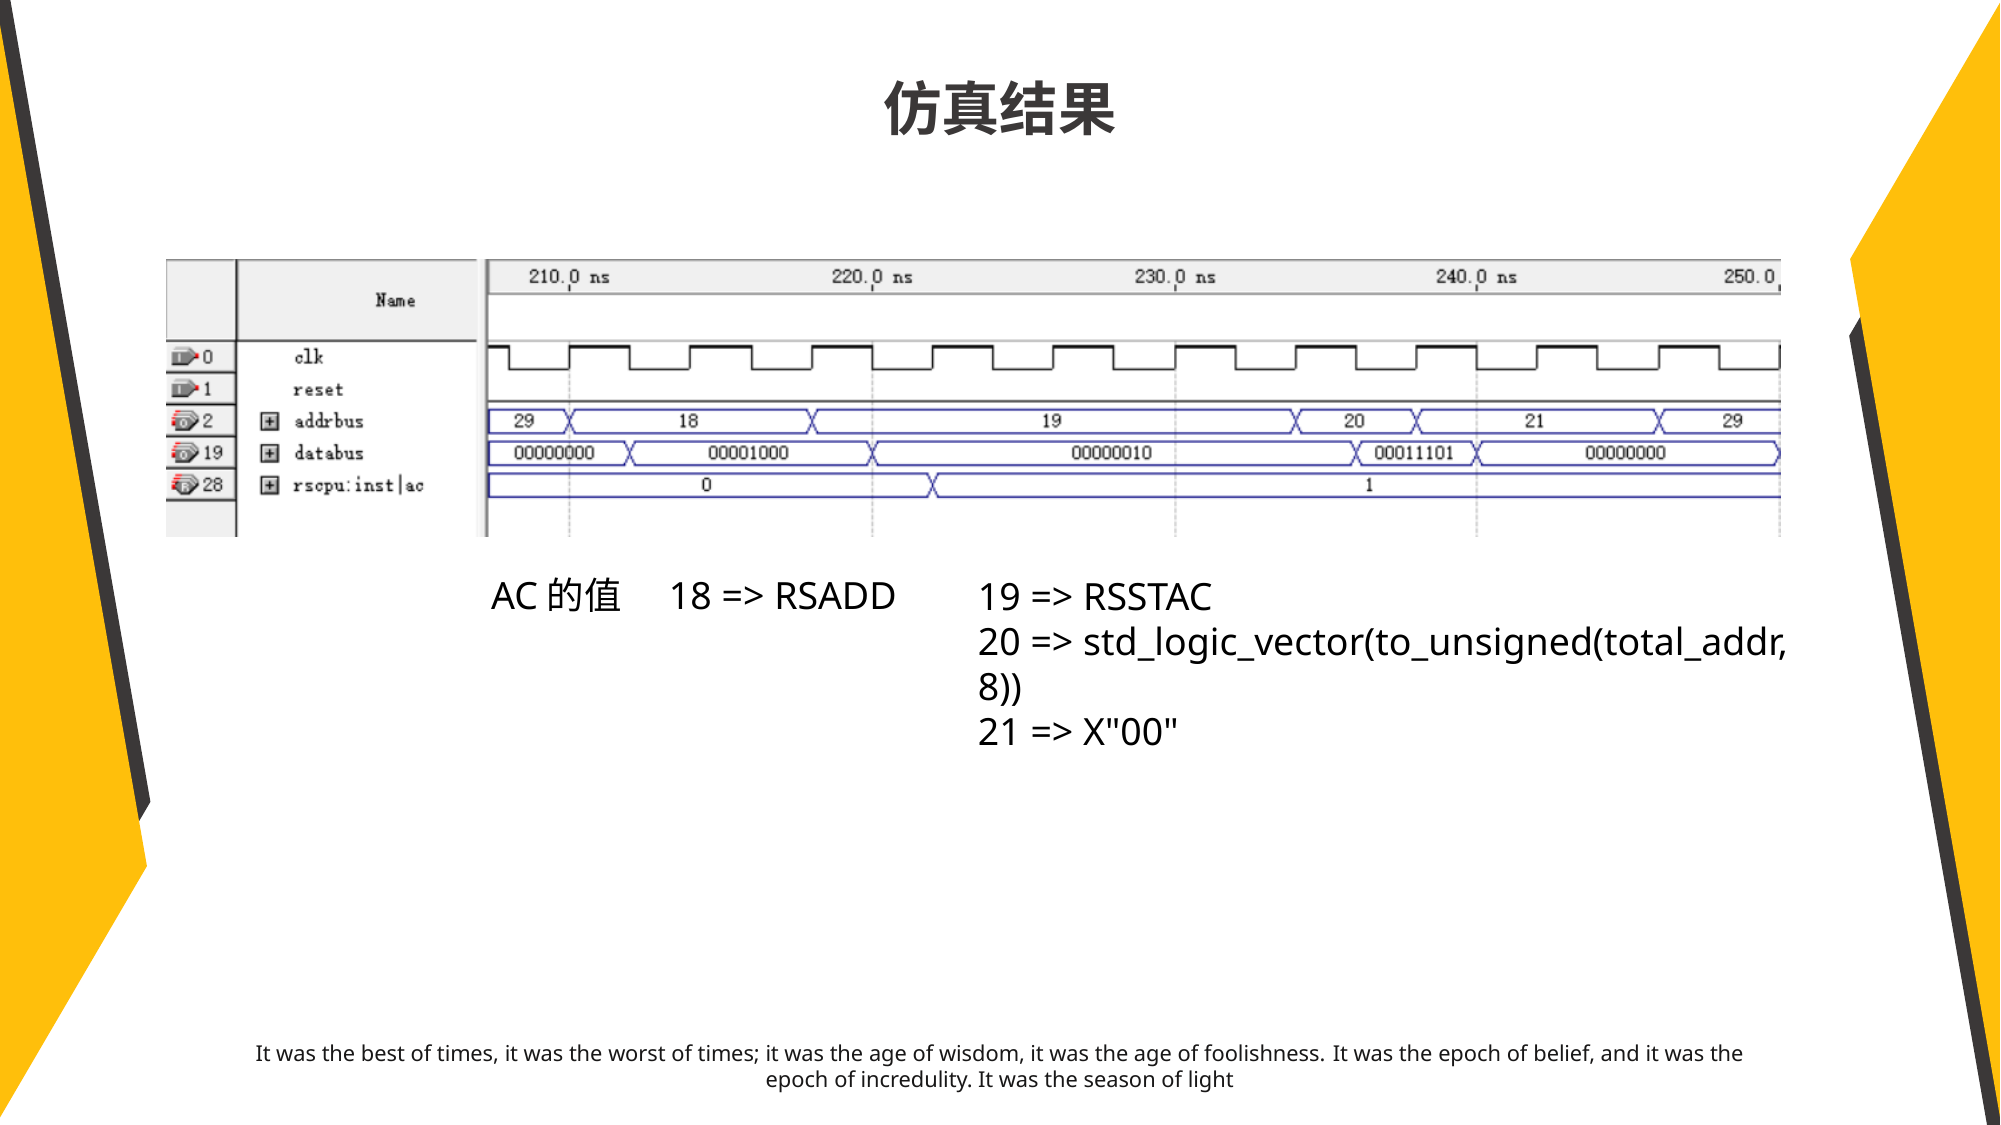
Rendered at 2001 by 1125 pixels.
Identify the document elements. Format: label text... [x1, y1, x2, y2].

text_box It was the best of times, it was the worst of times; it was the age of wisdom, it was the age of foolishness. It was the epoch of belief, and it was the epoch of incredulity. It was the season of light [219, 1032, 1781, 1100]
text_box 18 => RSADD [654, 565, 913, 625]
text_box 19 => RSSTAC 20 => std_logic_vector(to_unsigned(total_addr, 8)) 21 => X"00" [963, 565, 1805, 761]
text_box 仿真结果 [713, 48, 1287, 167]
text_box AC的值 [476, 565, 637, 625]
text_box [0, 0, 152, 820]
text_box [0, 18, 149, 1120]
text_box [1848, 317, 2000, 1125]
text_box [1849, 0, 2000, 1123]
picture [166, 259, 1781, 537]
